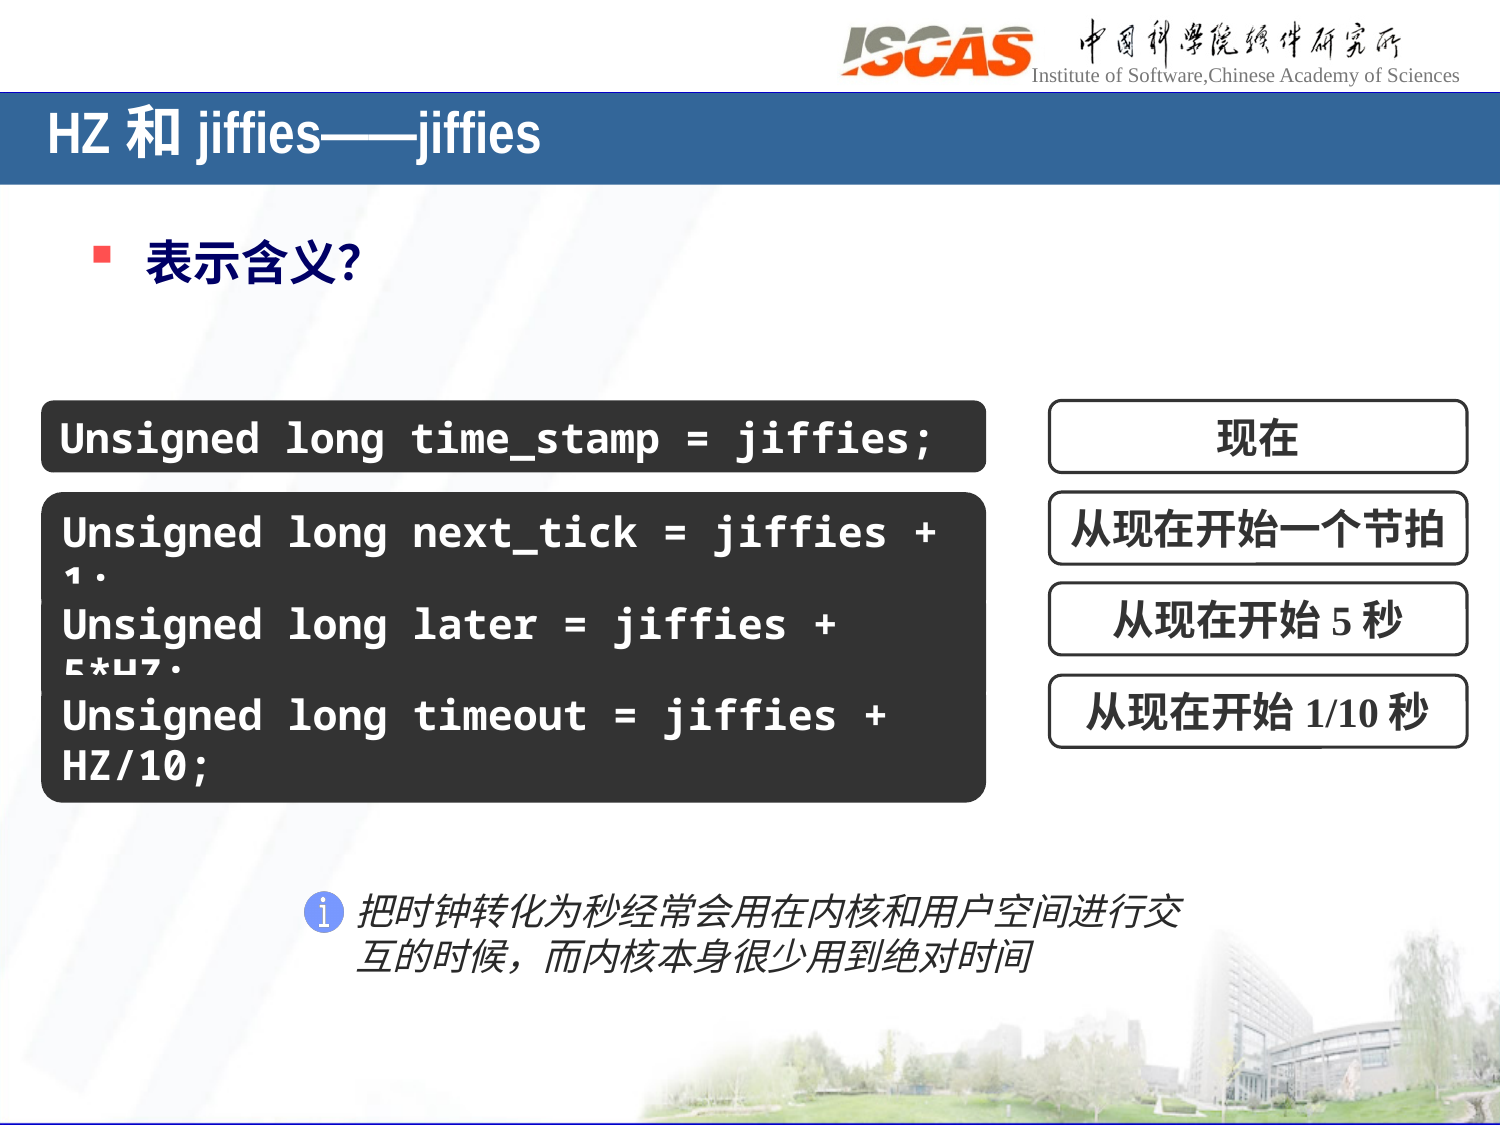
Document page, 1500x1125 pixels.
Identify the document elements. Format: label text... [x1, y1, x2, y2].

text_box 从现在开始5秒 [1049, 582, 1468, 655]
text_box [265, 880, 1211, 1033]
text_box 从现在开始一个节拍 [1049, 492, 1468, 565]
title HZ和jiffies——jiffies [0, 93, 1500, 185]
text_box Unsigned long next_tick = jiffies + 1; [41, 492, 987, 601]
picture [1077, 15, 1402, 71]
text_box 从现在开始1/10秒 [1049, 675, 1468, 748]
list 表示含义？ [74, 231, 1081, 305]
text_box Unsigned long timeout = jiffies + HZ/10; [41, 675, 987, 803]
picture [837, 18, 1045, 87]
text_box Unsigned long time_stamp = jiffies; [41, 400, 987, 473]
text_box Unsigned long later = jiffies + 5*HZ; [41, 583, 987, 692]
text_box 现在 [1049, 400, 1468, 473]
picture [0, 185, 1500, 1125]
